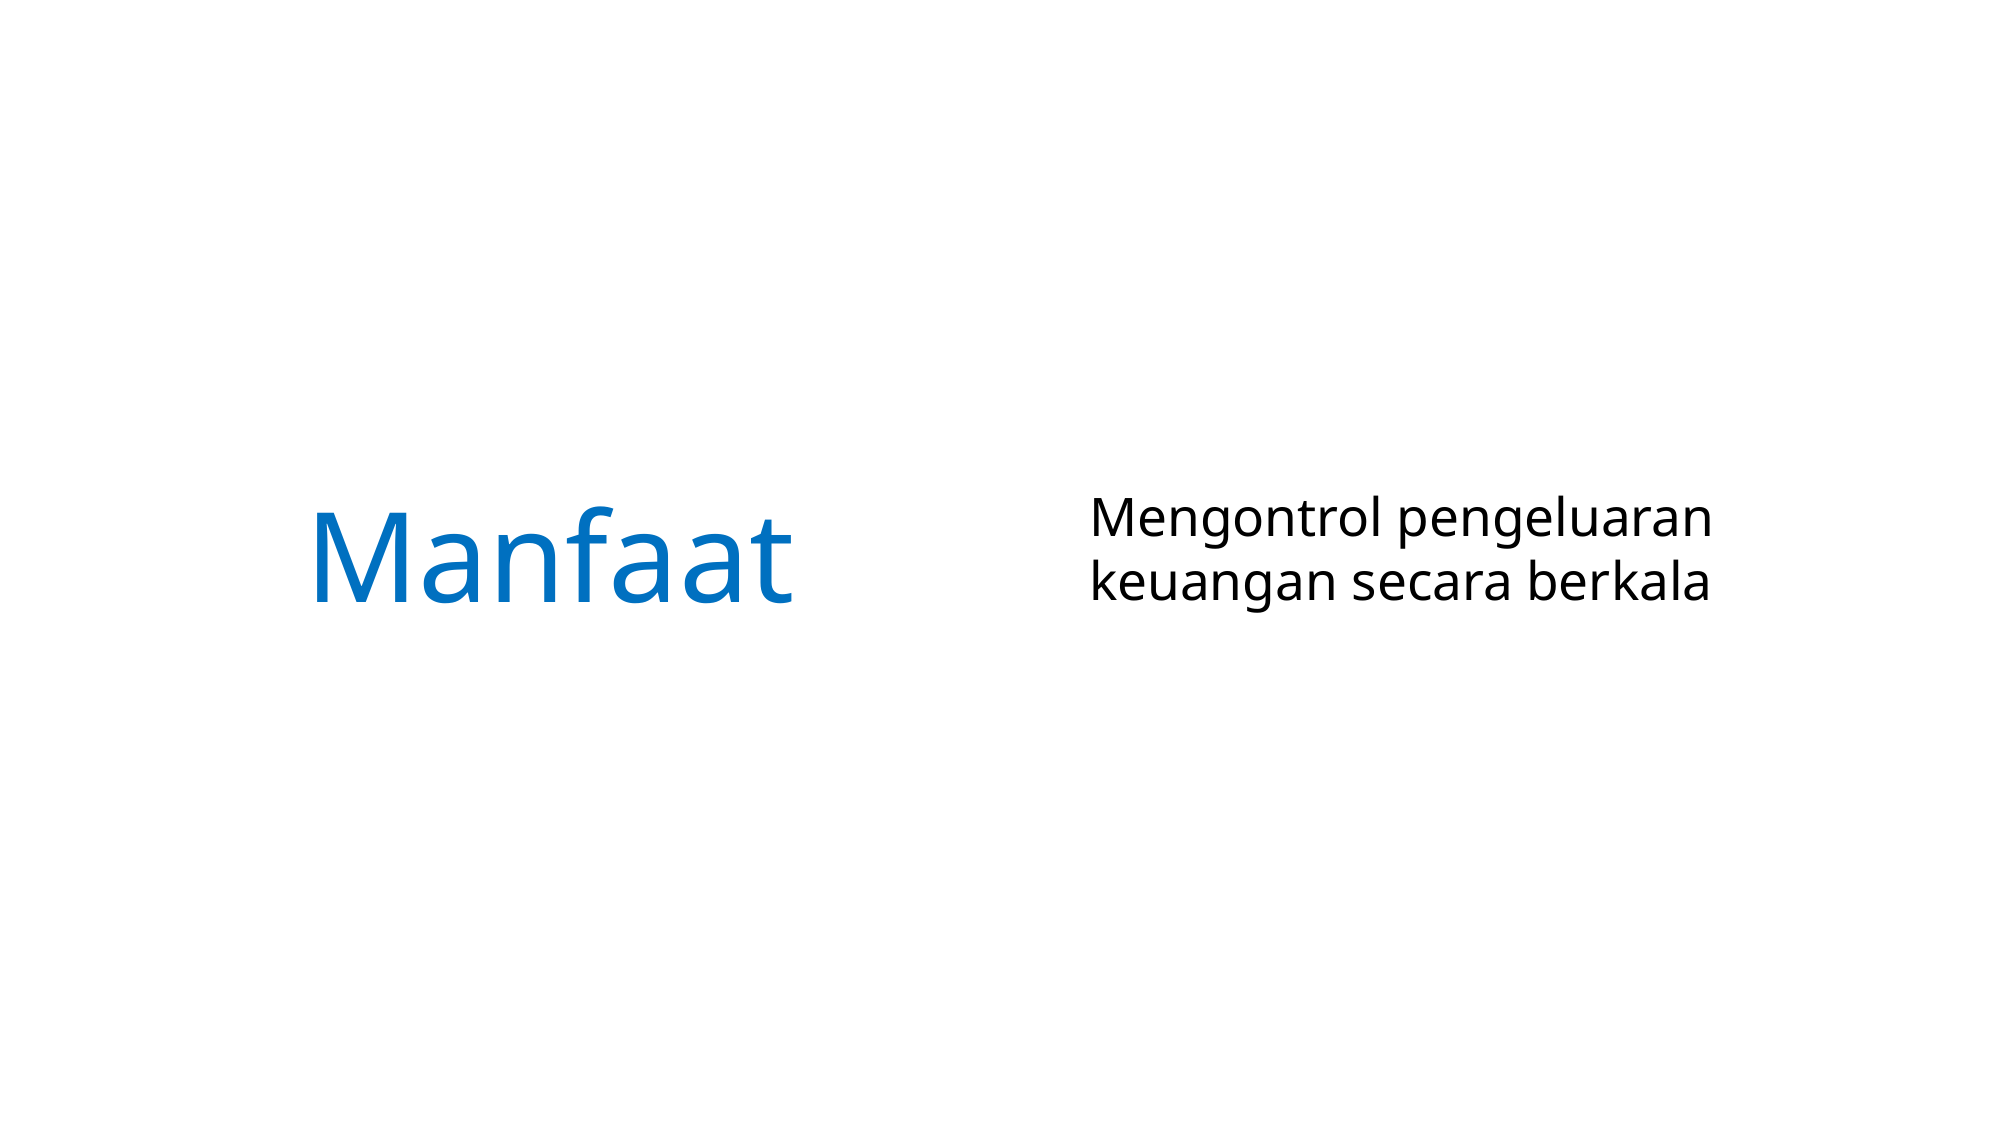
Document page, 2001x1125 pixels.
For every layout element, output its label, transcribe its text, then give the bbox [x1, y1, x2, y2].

title Manfaat [250, 453, 850, 672]
list Mengontrol pengeluaran keuangan secara berkala [1074, 476, 1739, 649]
